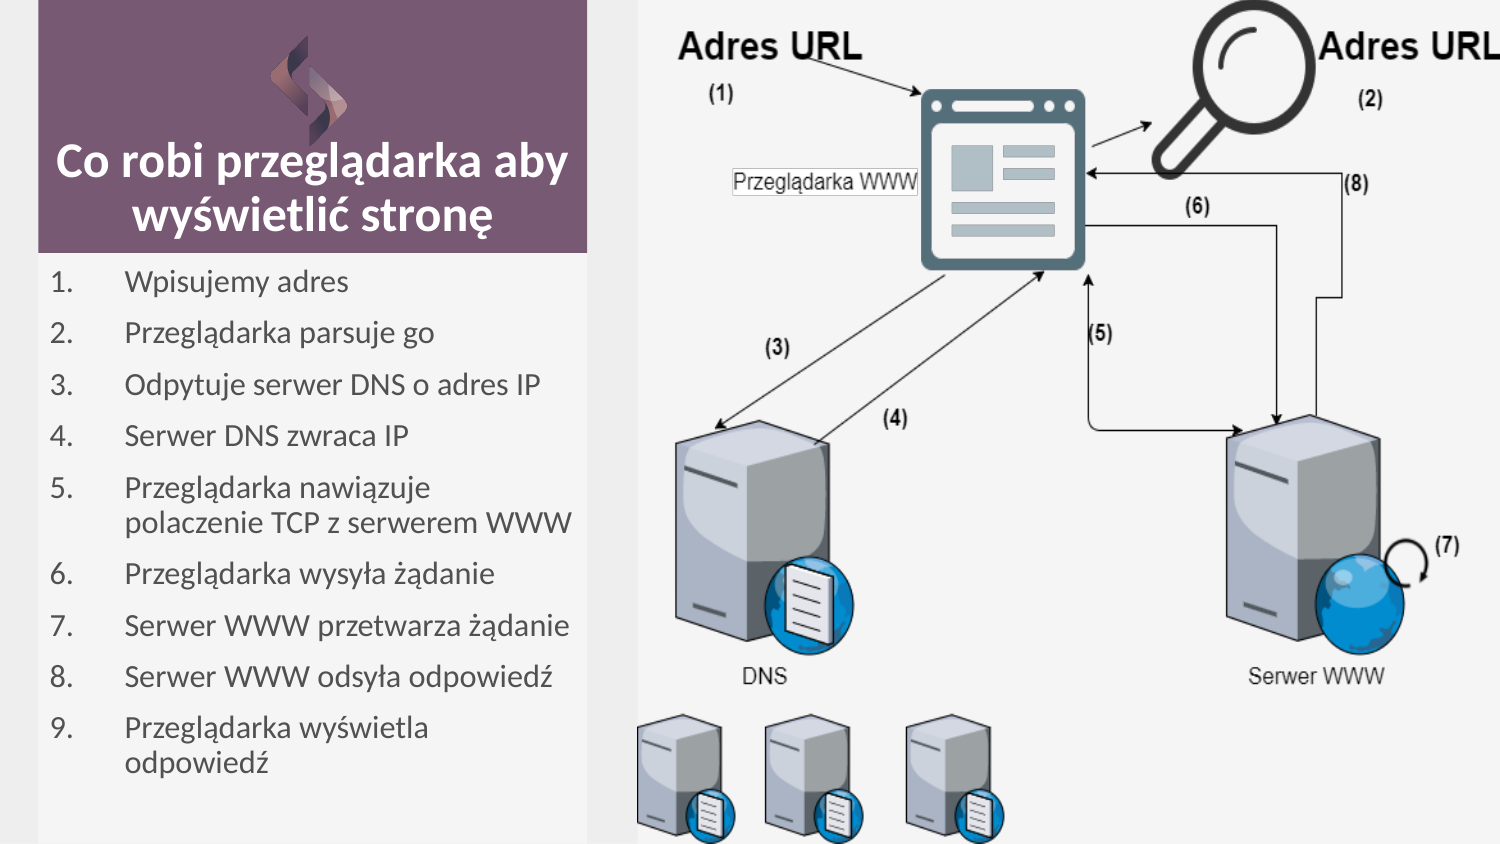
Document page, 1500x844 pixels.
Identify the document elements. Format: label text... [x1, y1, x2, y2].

picture [637, 0, 1500, 844]
list Wpisujemy adres Przeglądarka parsuje go Odpytuje serwer DNS o adres IP Serwer DNS zwraca IP Przeglądarka nawiązuje polaczenie TCP z serwerem WWW Przeglądarka wysyła żądanie Serwer WWW przetwarza żądanie Serwer WWW odsyła odpowiedź Przeglądarka wyświetla odpowiedź [38, 253, 588, 844]
picture [235, 27, 506, 155]
title Co robi przeglądarka aby wyświetlić stronę [38, 157, 588, 253]
